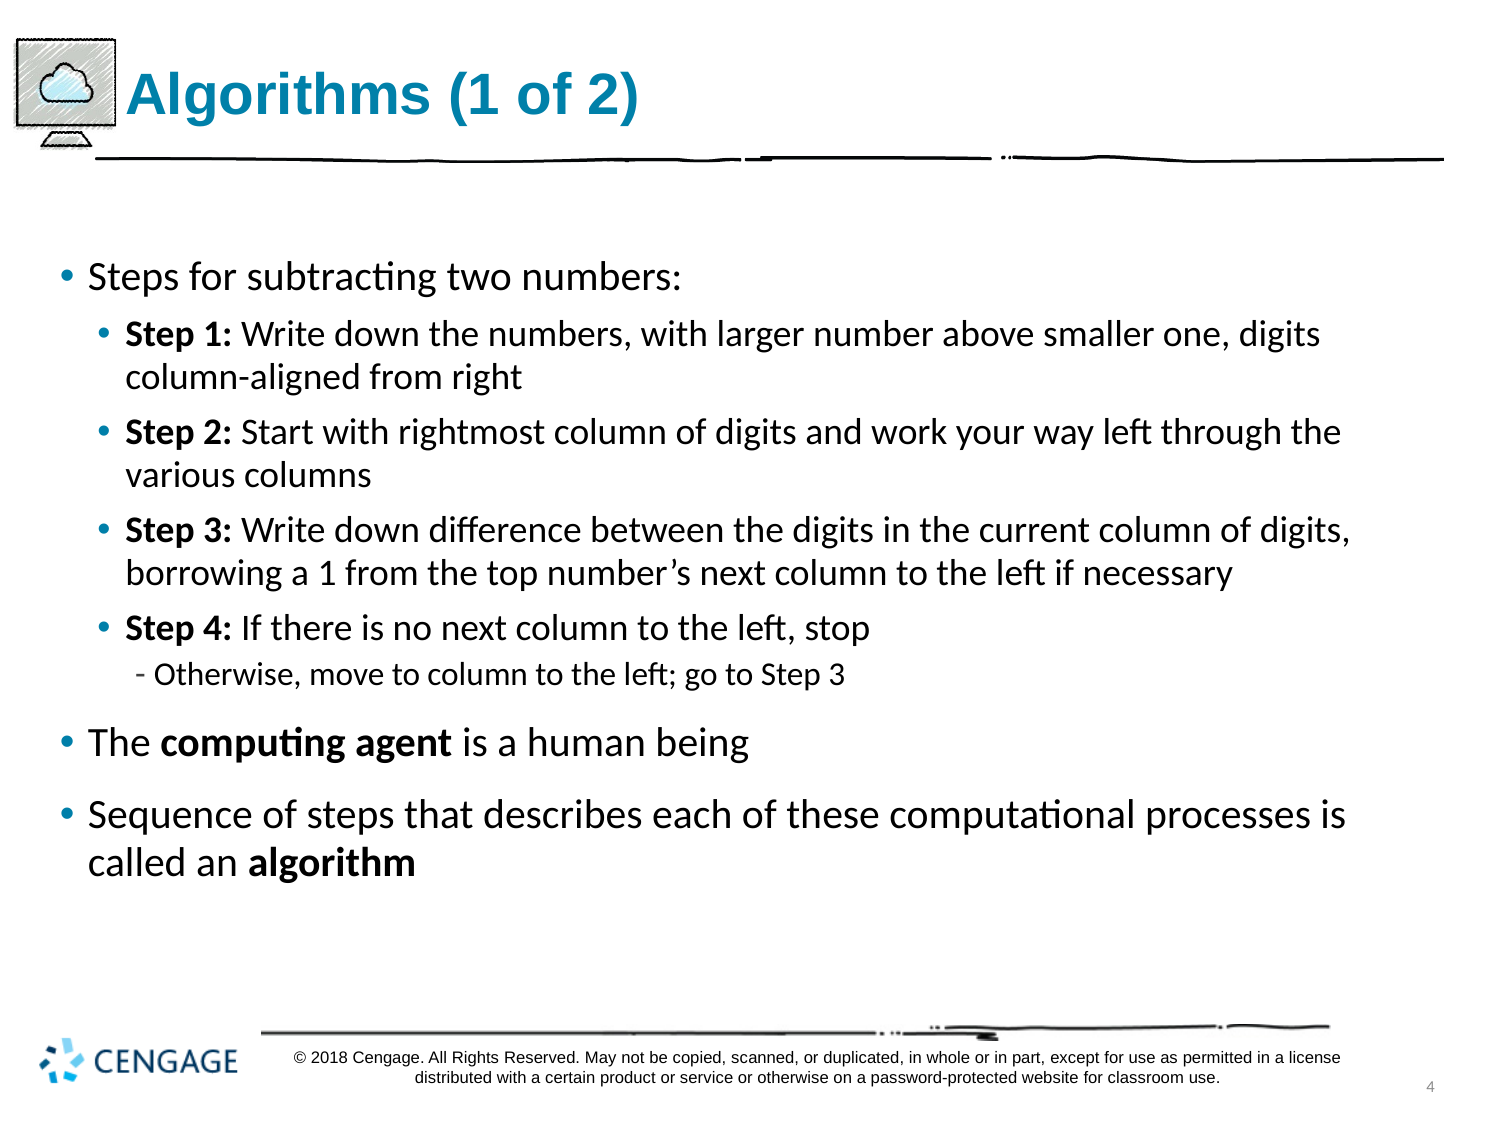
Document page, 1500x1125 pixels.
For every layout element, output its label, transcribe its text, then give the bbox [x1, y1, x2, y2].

picture [13, 36, 117, 151]
title Algorithms (1 of 2) [125, 55, 1442, 127]
picture [95, 155, 1444, 163]
list Steps for subtracting two numbers: Step 1: Write down the numbers, with larger number above smaller one, digits column-aligned from right Step 2: Start with rightmost column of digits and work your way left through the various columns Step 3: Write down difference between the digits in the current column of digits, borrowing a 1 from the top number’s next column to the left if necessary Step 4: If there is no next column to the left, stop Otherwise, move to column to the left; go to Step 3 The computing agent is a human being Sequence of steps that describes each of these computational processes is called an algorithm [59, 252, 1441, 894]
picture [261, 1024, 1331, 1041]
picture [19, 1024, 250, 1096]
footer © 2018 Cengage. All Rights Reserved. May not be copied, scanned, or duplicated, in whole or in part, except for use as permitted in a license distributed with a certain product or service or otherwise on a password-protected website for classroom use. [262, 1046, 1375, 1087]
